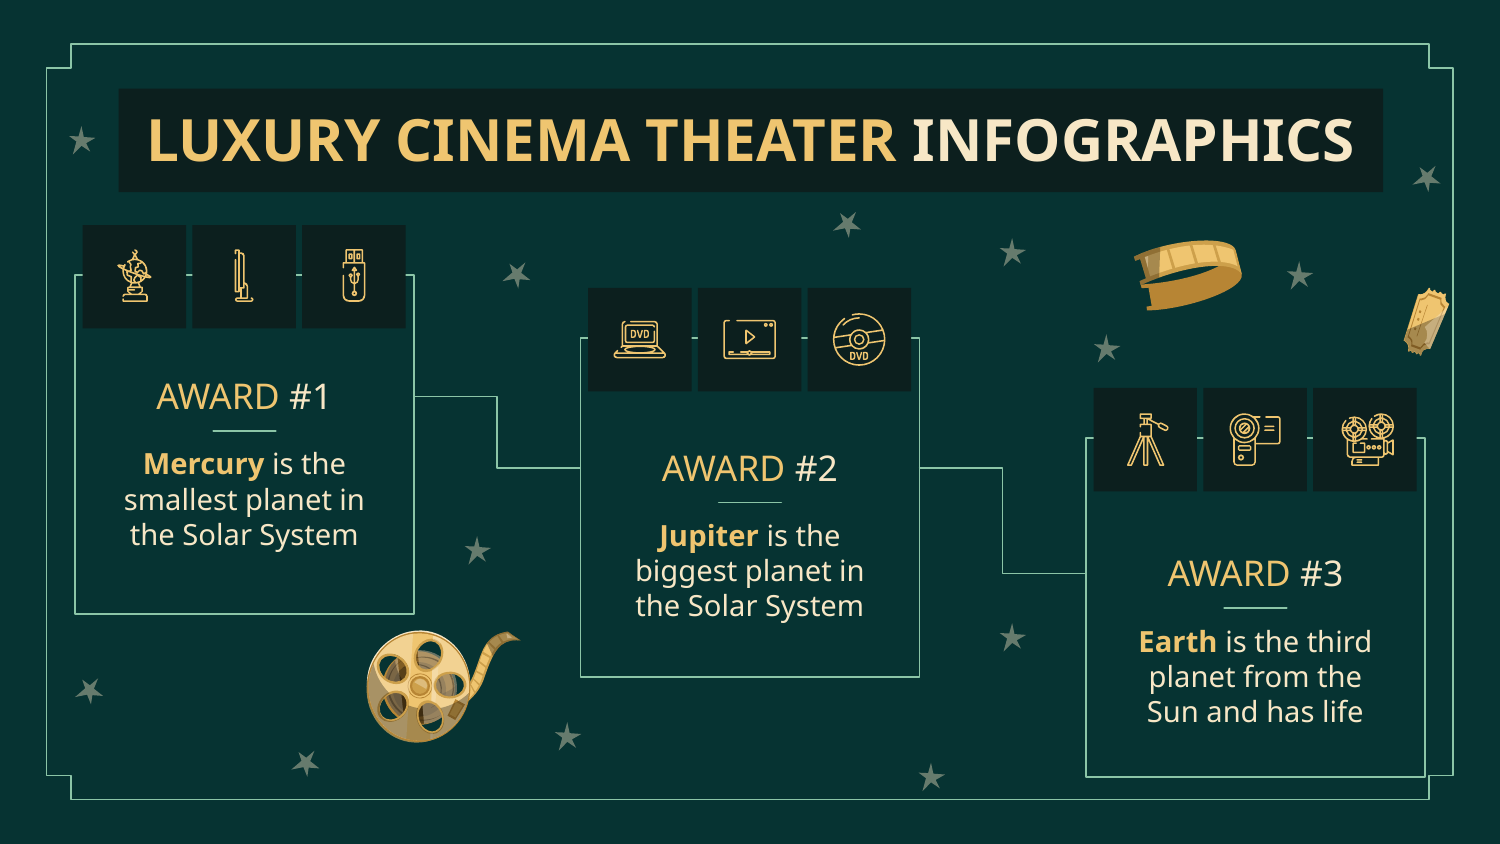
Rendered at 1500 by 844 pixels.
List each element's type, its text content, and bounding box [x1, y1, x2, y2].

title LUXURY CINEMA THEATER INFOGRAPHICS [118, 88, 1384, 124]
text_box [365, 630, 522, 743]
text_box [68, 125, 1441, 792]
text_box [1403, 287, 1450, 356]
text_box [1133, 240, 1246, 311]
